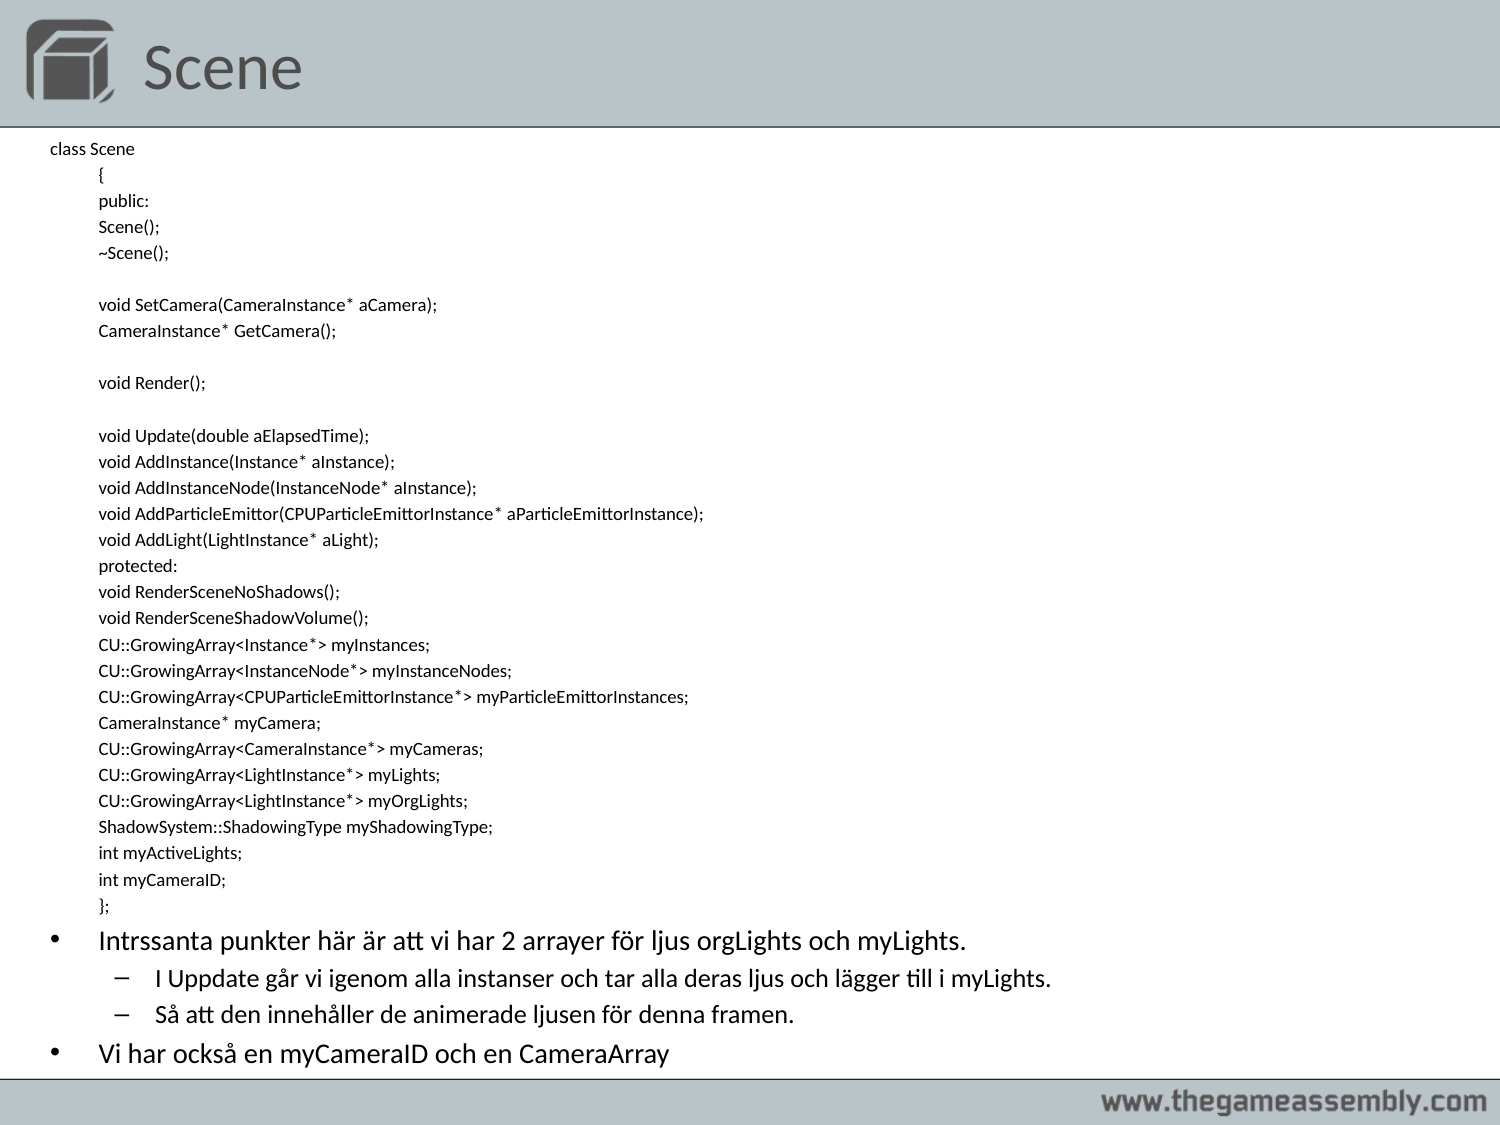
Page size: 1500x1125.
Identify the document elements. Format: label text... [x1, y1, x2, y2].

list class Scene { public: Scene(); ~Scene(); void SetCamera(CameraInstance* aCamera); CameraInstance* GetCamera(); void Render(); void Update(double aElapsedTime); void AddInstance(Instance* aInstance); void AddInstanceNode(InstanceNode* aInstance); void AddParticleEmittor(CPUParticleEmittorInstance* aParticleEmittorInstance); void AddLight(LightInstance* aLight); protected: void RenderSceneNoShadows(); void RenderSceneShadowVolume(); CU::GrowingArray<Instance*> myInstances; CU::GrowingArray<InstanceNode*> myInstanceNodes; CU::GrowingArray<CPUParticleEmittorInstance*> myParticleEmittorInstances; CameraInstance* myCamera; CU::GrowingArray<CameraInstance*> myCameras; CU::GrowingArray<LightInstance*> myLights; CU::GrowingArray<LightInstance*> myOrgLights; ShadowSystem::ShadowingType myShadowingType; int myActiveLights; int myCameraID; }; Intrssanta punkter här är att vi har 2 arrayer för ljus orgLights och myLights. I Uppdate går vi igenom alla instanser och tar alla deras ljus och lägger till i myLights. Så att den innehåller de animerade ljusen för denna framen. Vi har också en myCameraID och en CameraArray [35, 128, 1465, 1079]
title Scene [128, 0, 1500, 126]
picture [0, 0, 1500, 1125]
